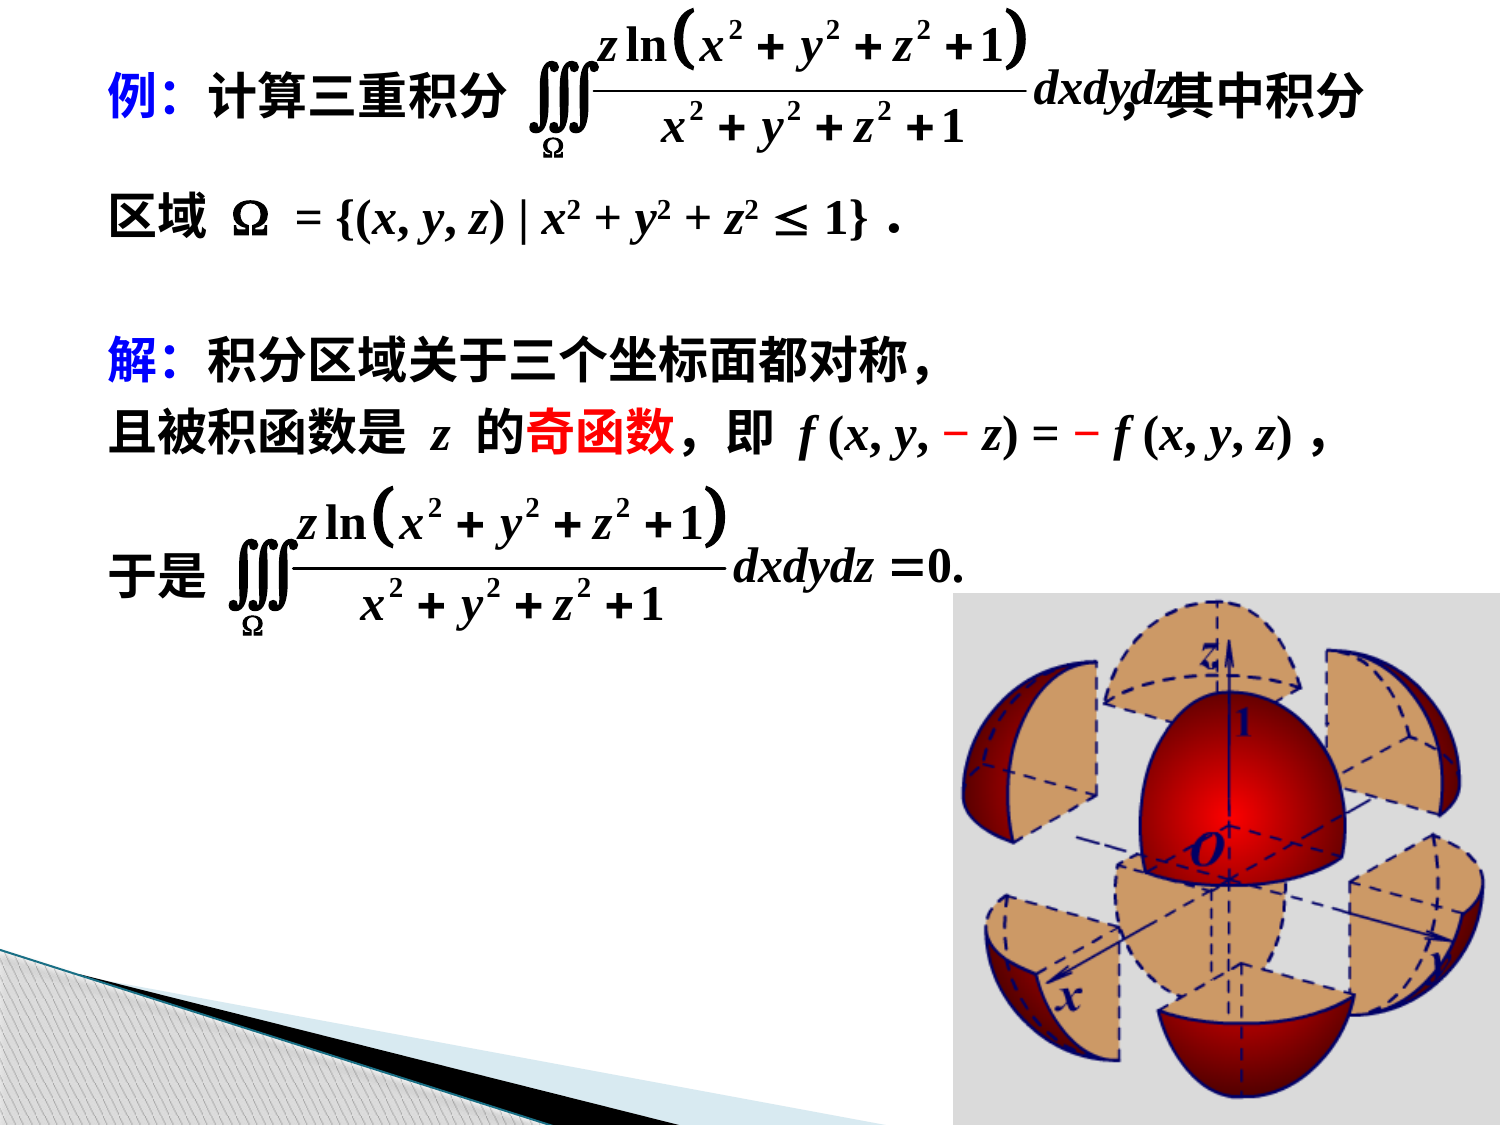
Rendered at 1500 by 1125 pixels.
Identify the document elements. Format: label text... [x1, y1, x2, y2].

list 例：计算三重积分 ，其中积分 区域 W = {(x, y, z) | x2 + y2 + z2  1}． 解：积分区域关于三个坐标面都对称， 且被积函数是 z 的奇函数，即 f (x, y, − z) = − f (x, y, z)， 于是 [74, 44, 1454, 788]
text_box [513, 0, 1184, 167]
picture [952, 593, 1500, 1125]
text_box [213, 477, 971, 645]
